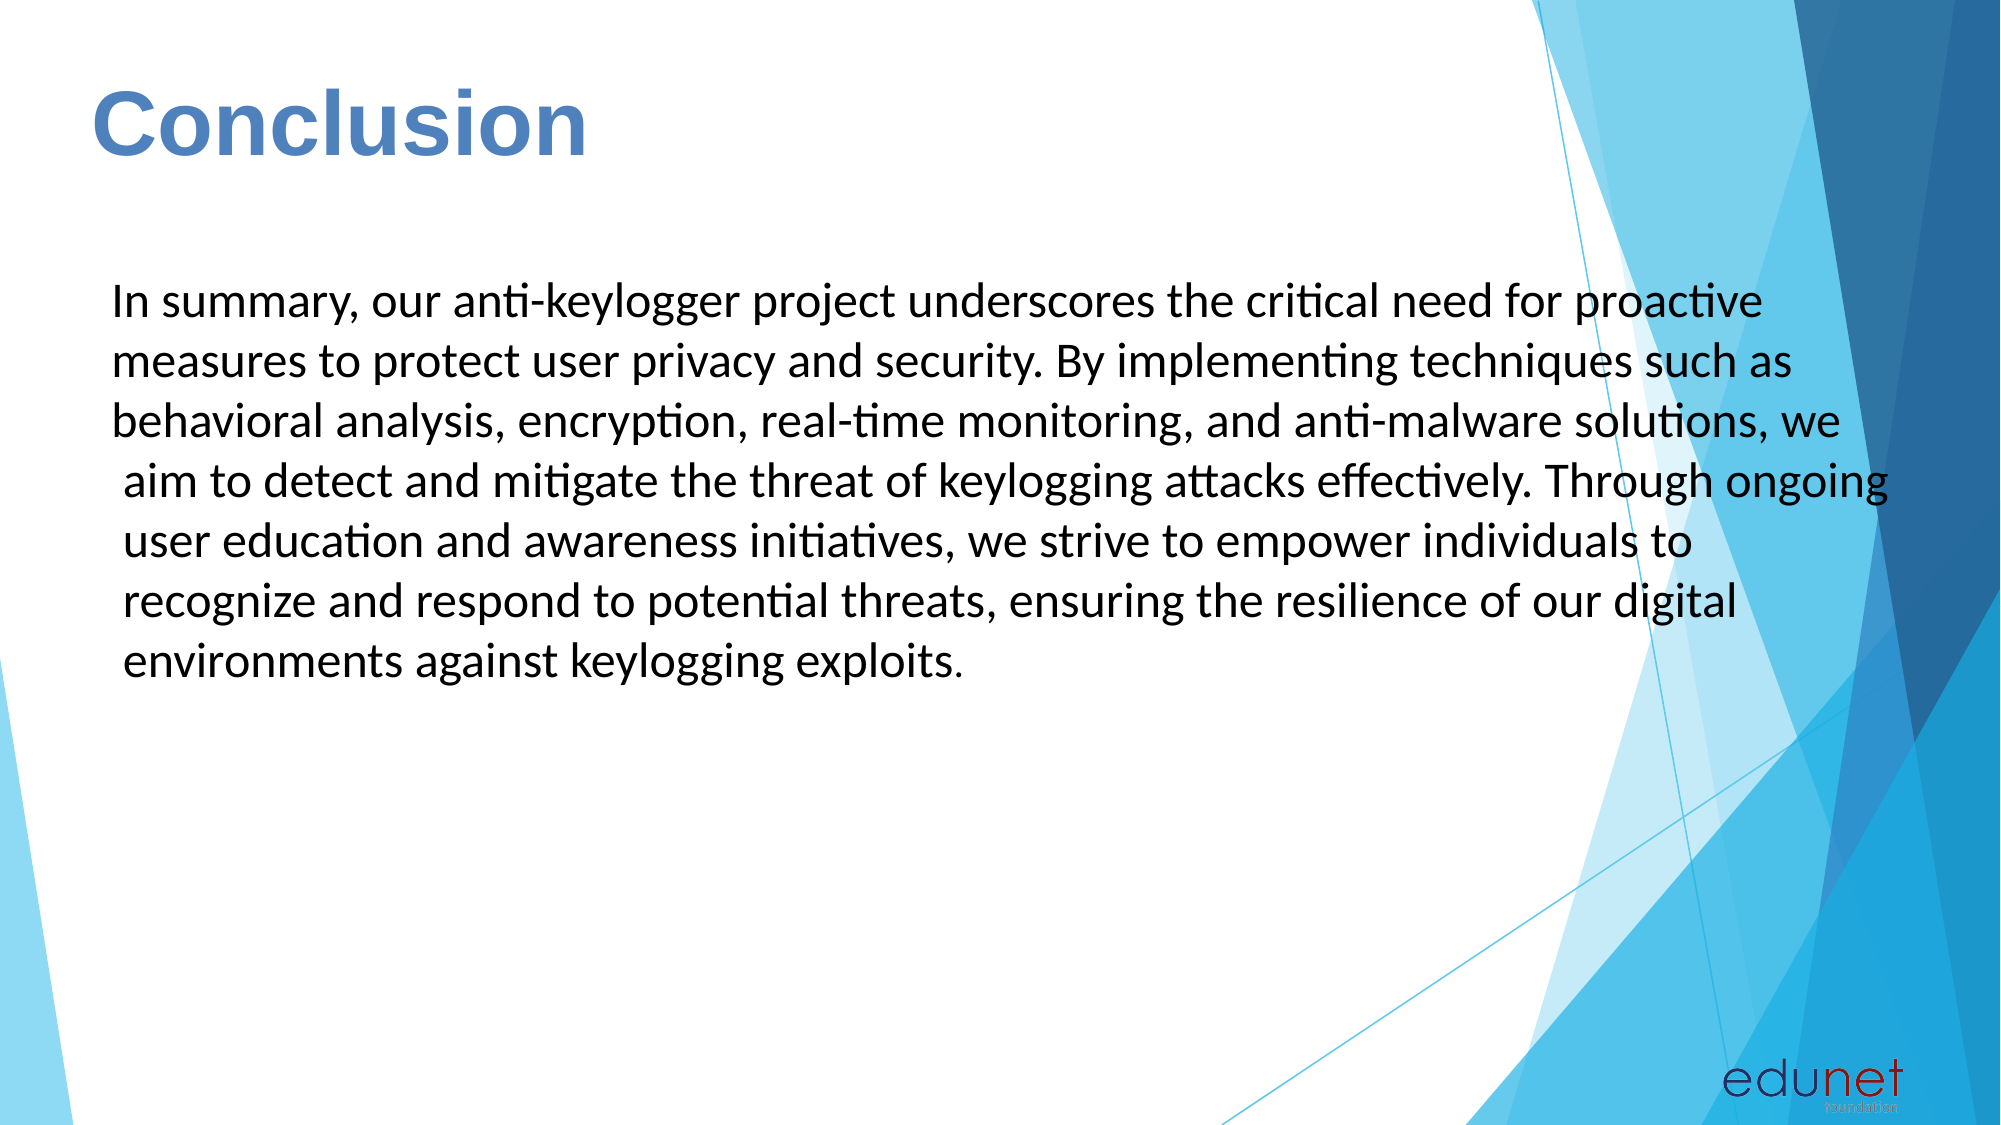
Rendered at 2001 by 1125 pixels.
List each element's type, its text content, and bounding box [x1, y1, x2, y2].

title Conclusion [91, 63, 1694, 248]
list In summary, our anti-keylogger project underscores the critical need for proactive measures to protect user privacy and security. By implementing techniques such as behavioral analysis, encryption, real-time monitoring, and anti-malware solutions, we aim to detect and mitigate the threat of keylogging attacks effectively. Through ongoing user education and awareness initiatives, we strive to empower individuals to recognize and respond to potential threats, ensuring the resilience of our digital environments against keylogging exploits. [111, 267, 1912, 1011]
picture [1719, 1056, 1905, 1116]
